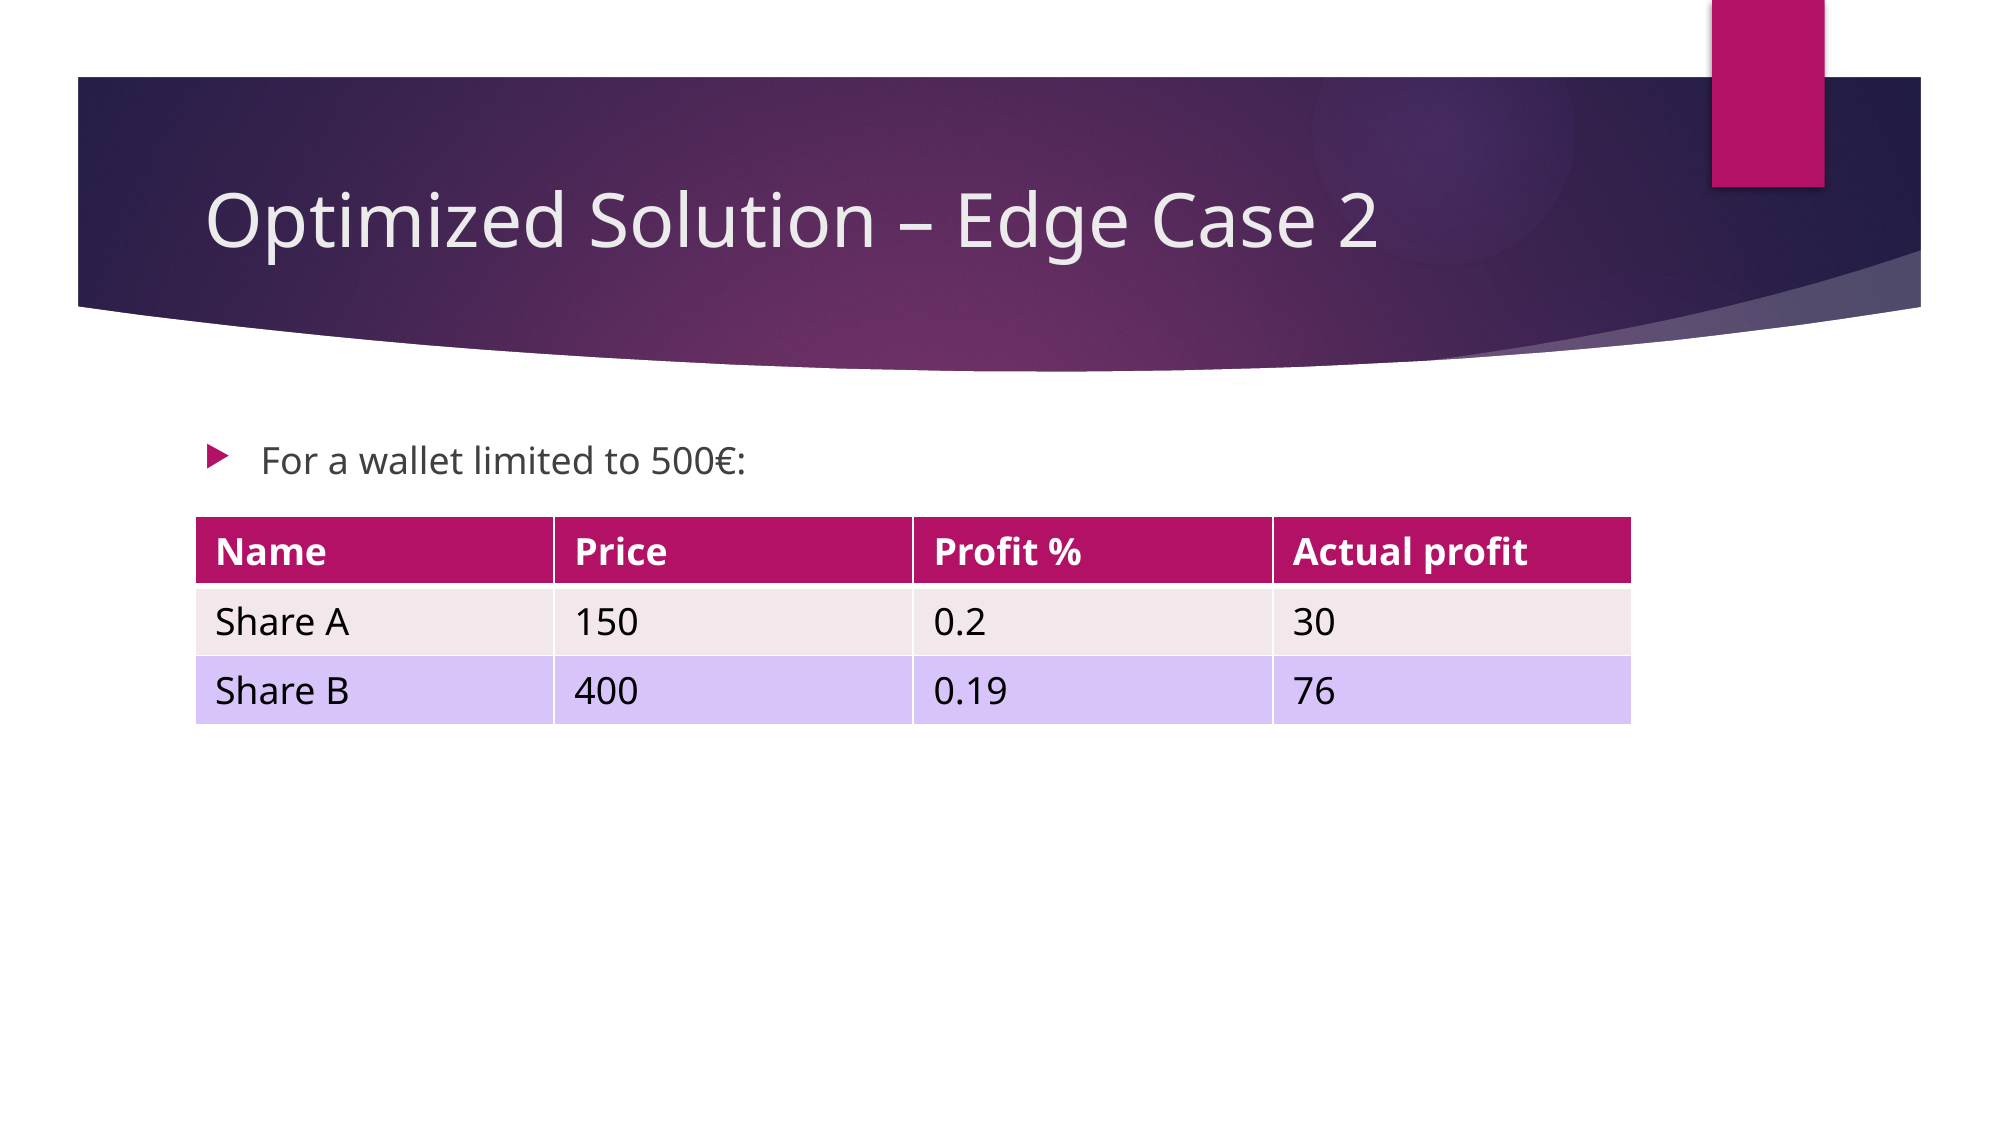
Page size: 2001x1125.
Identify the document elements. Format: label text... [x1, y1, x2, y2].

title Optimized Solution – Edge Case 2 [189, 159, 1627, 276]
text_box For a wallet limited to 500€: [189, 427, 1638, 988]
